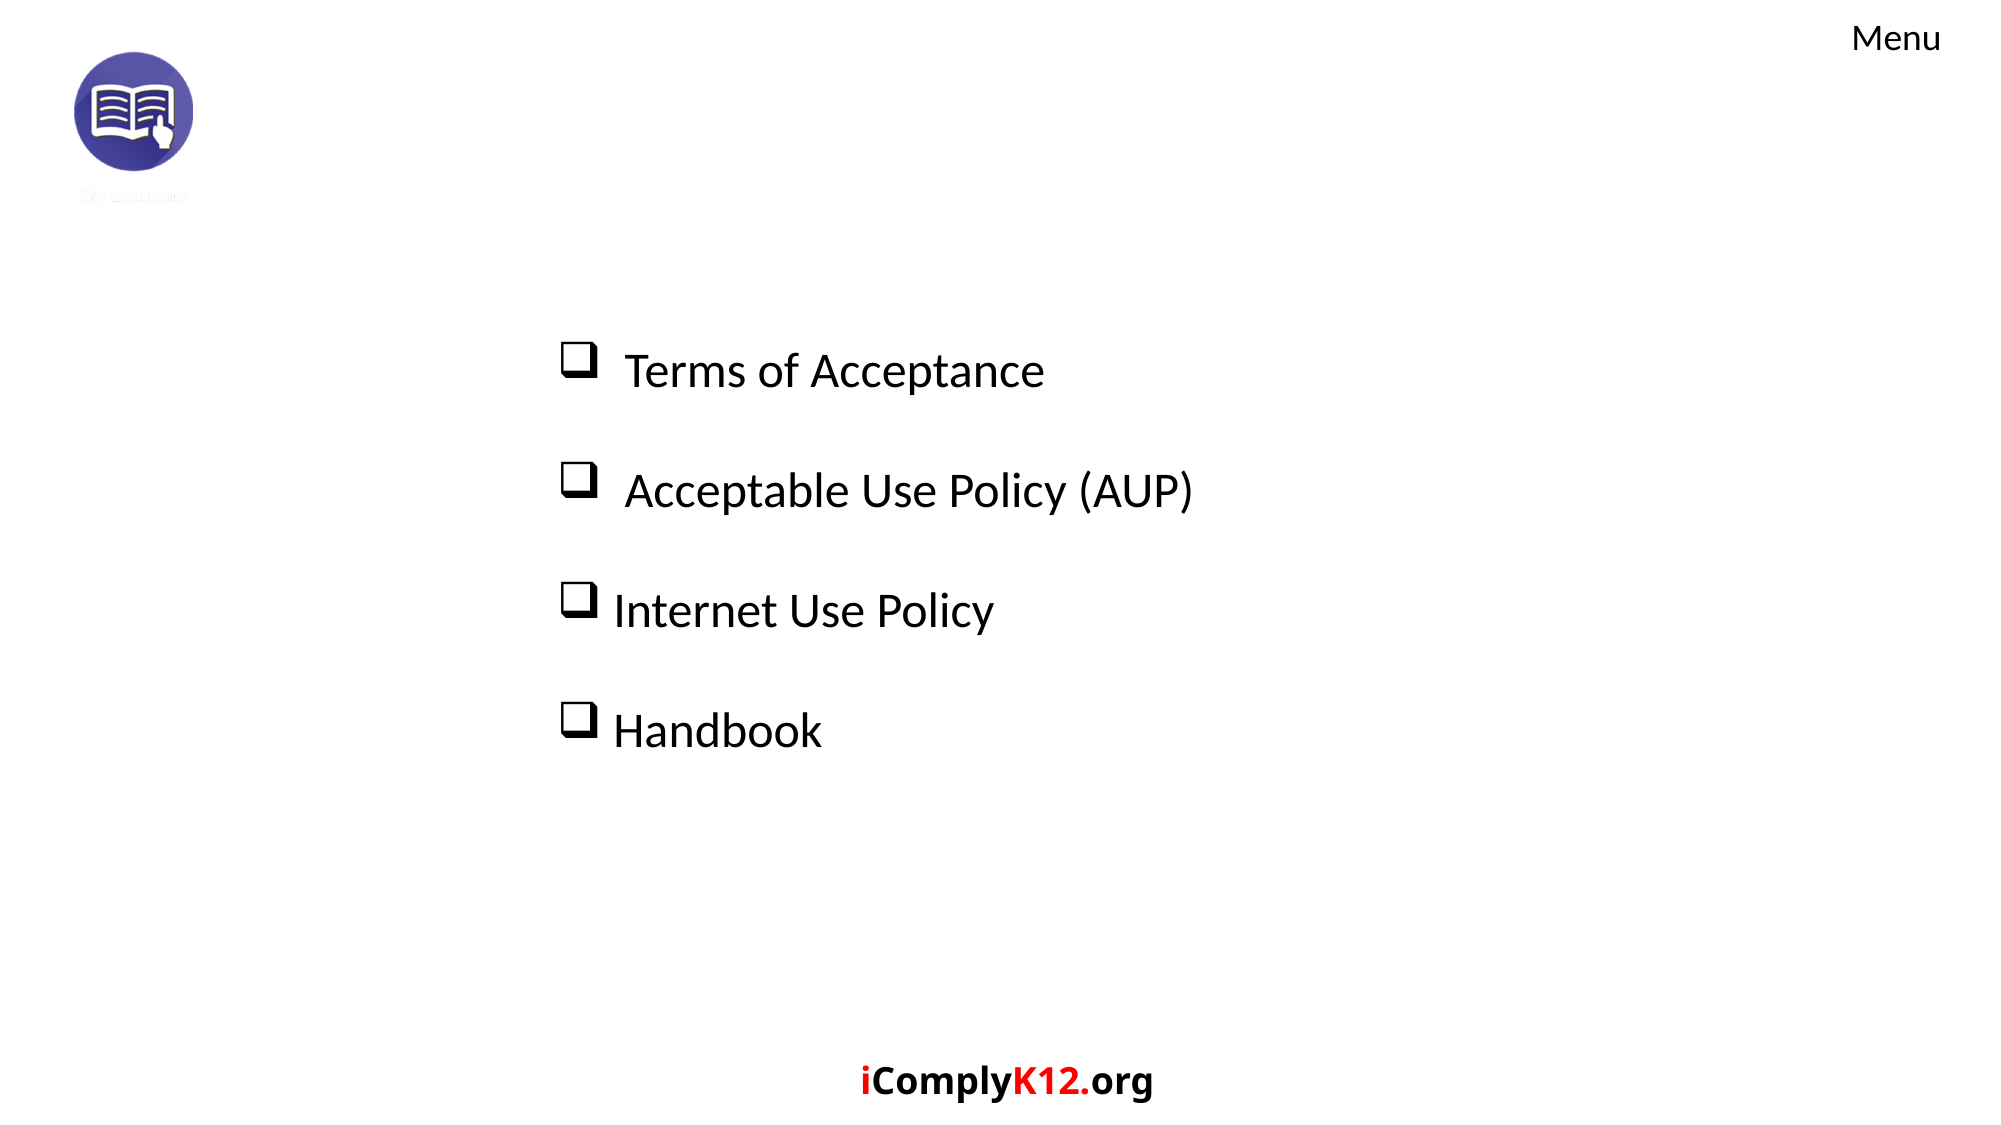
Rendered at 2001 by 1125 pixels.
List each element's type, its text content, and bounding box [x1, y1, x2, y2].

title iComplyK12.org [257, 1055, 1758, 1111]
text_box Terms of Acceptance Acceptable Use Policy (AUP) Internet Use Policy Handbook [542, 239, 1528, 945]
picture [74, 51, 193, 217]
text_box Menu [1836, 5, 1957, 66]
